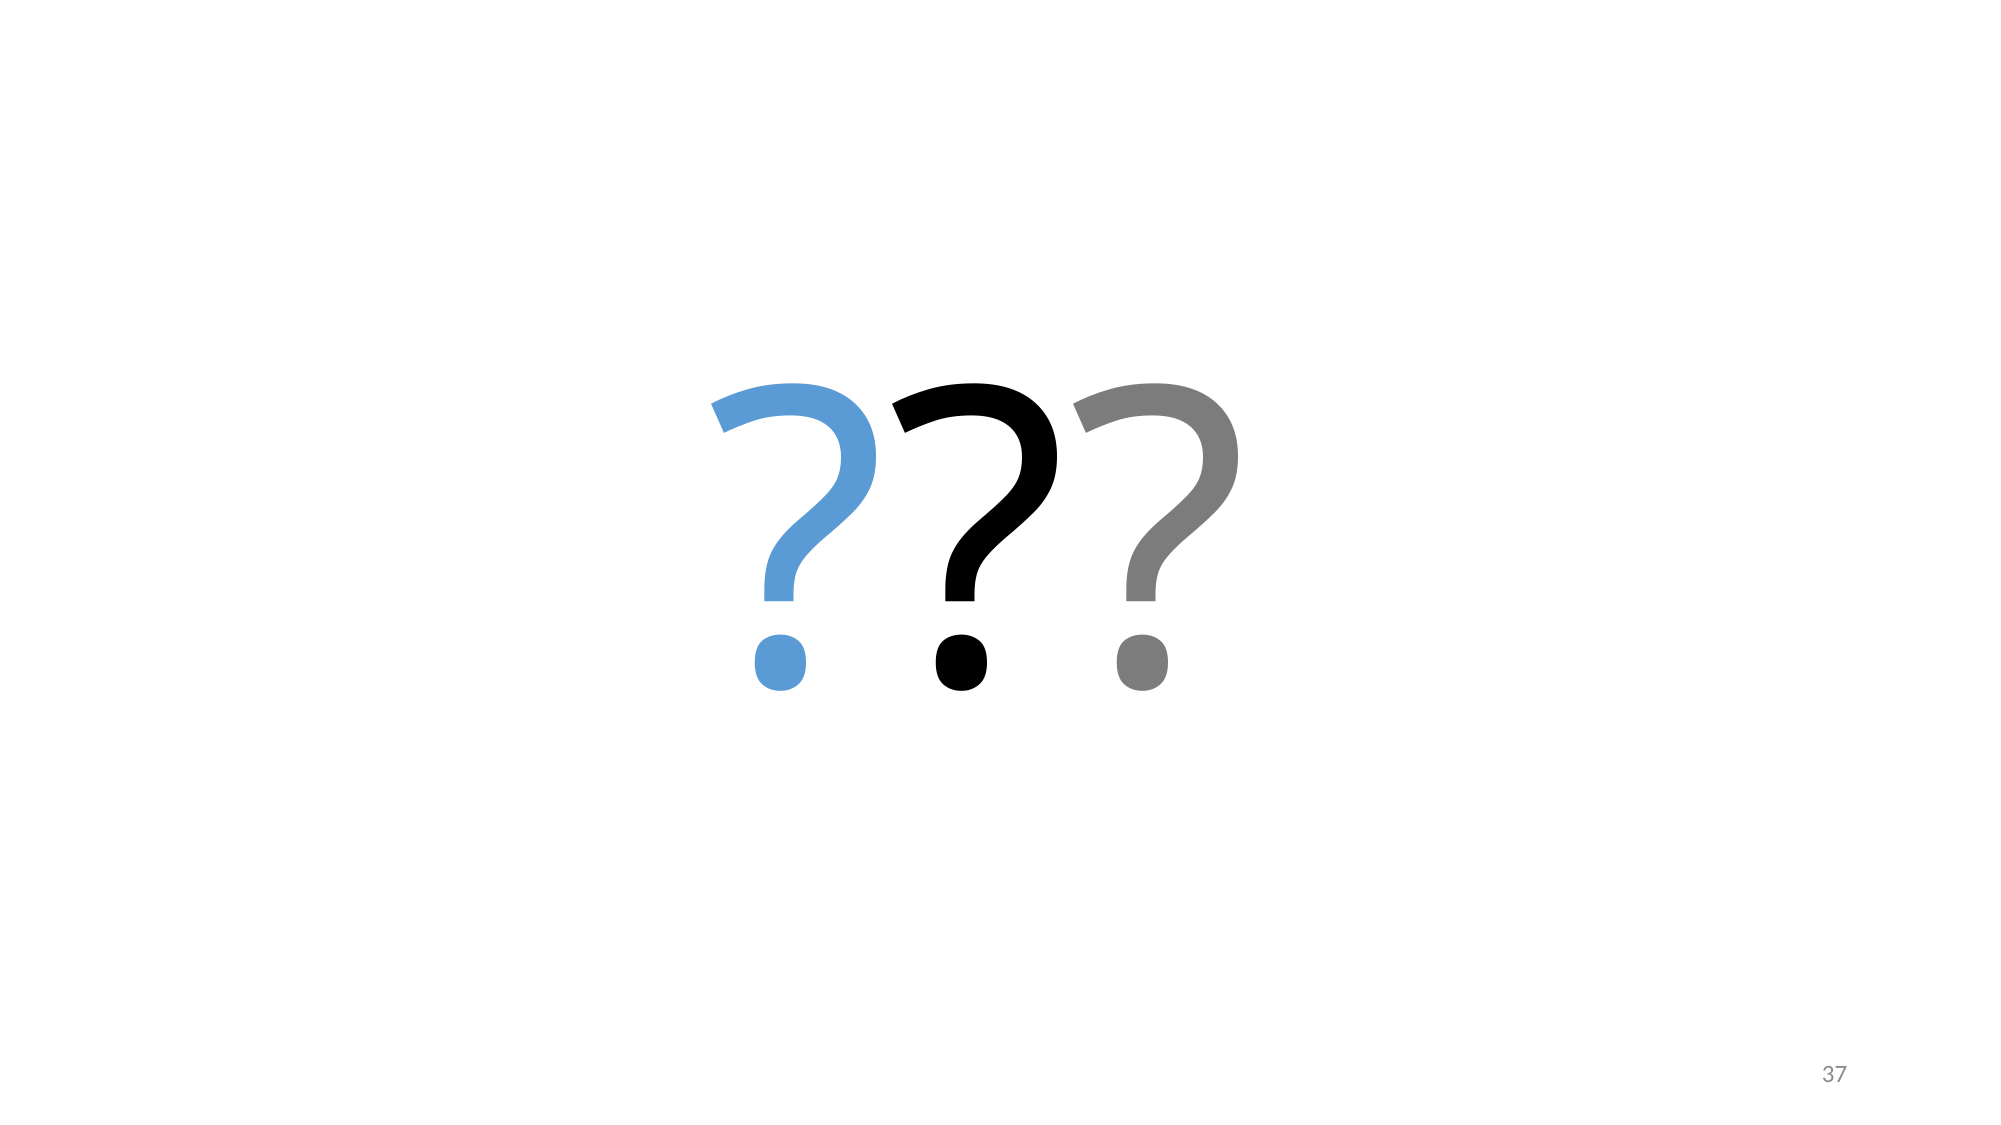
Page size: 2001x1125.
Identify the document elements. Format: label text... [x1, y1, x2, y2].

title ??? [303, 457, 1654, 645]
slide_number 37 [1412, 1042, 1863, 1103]
